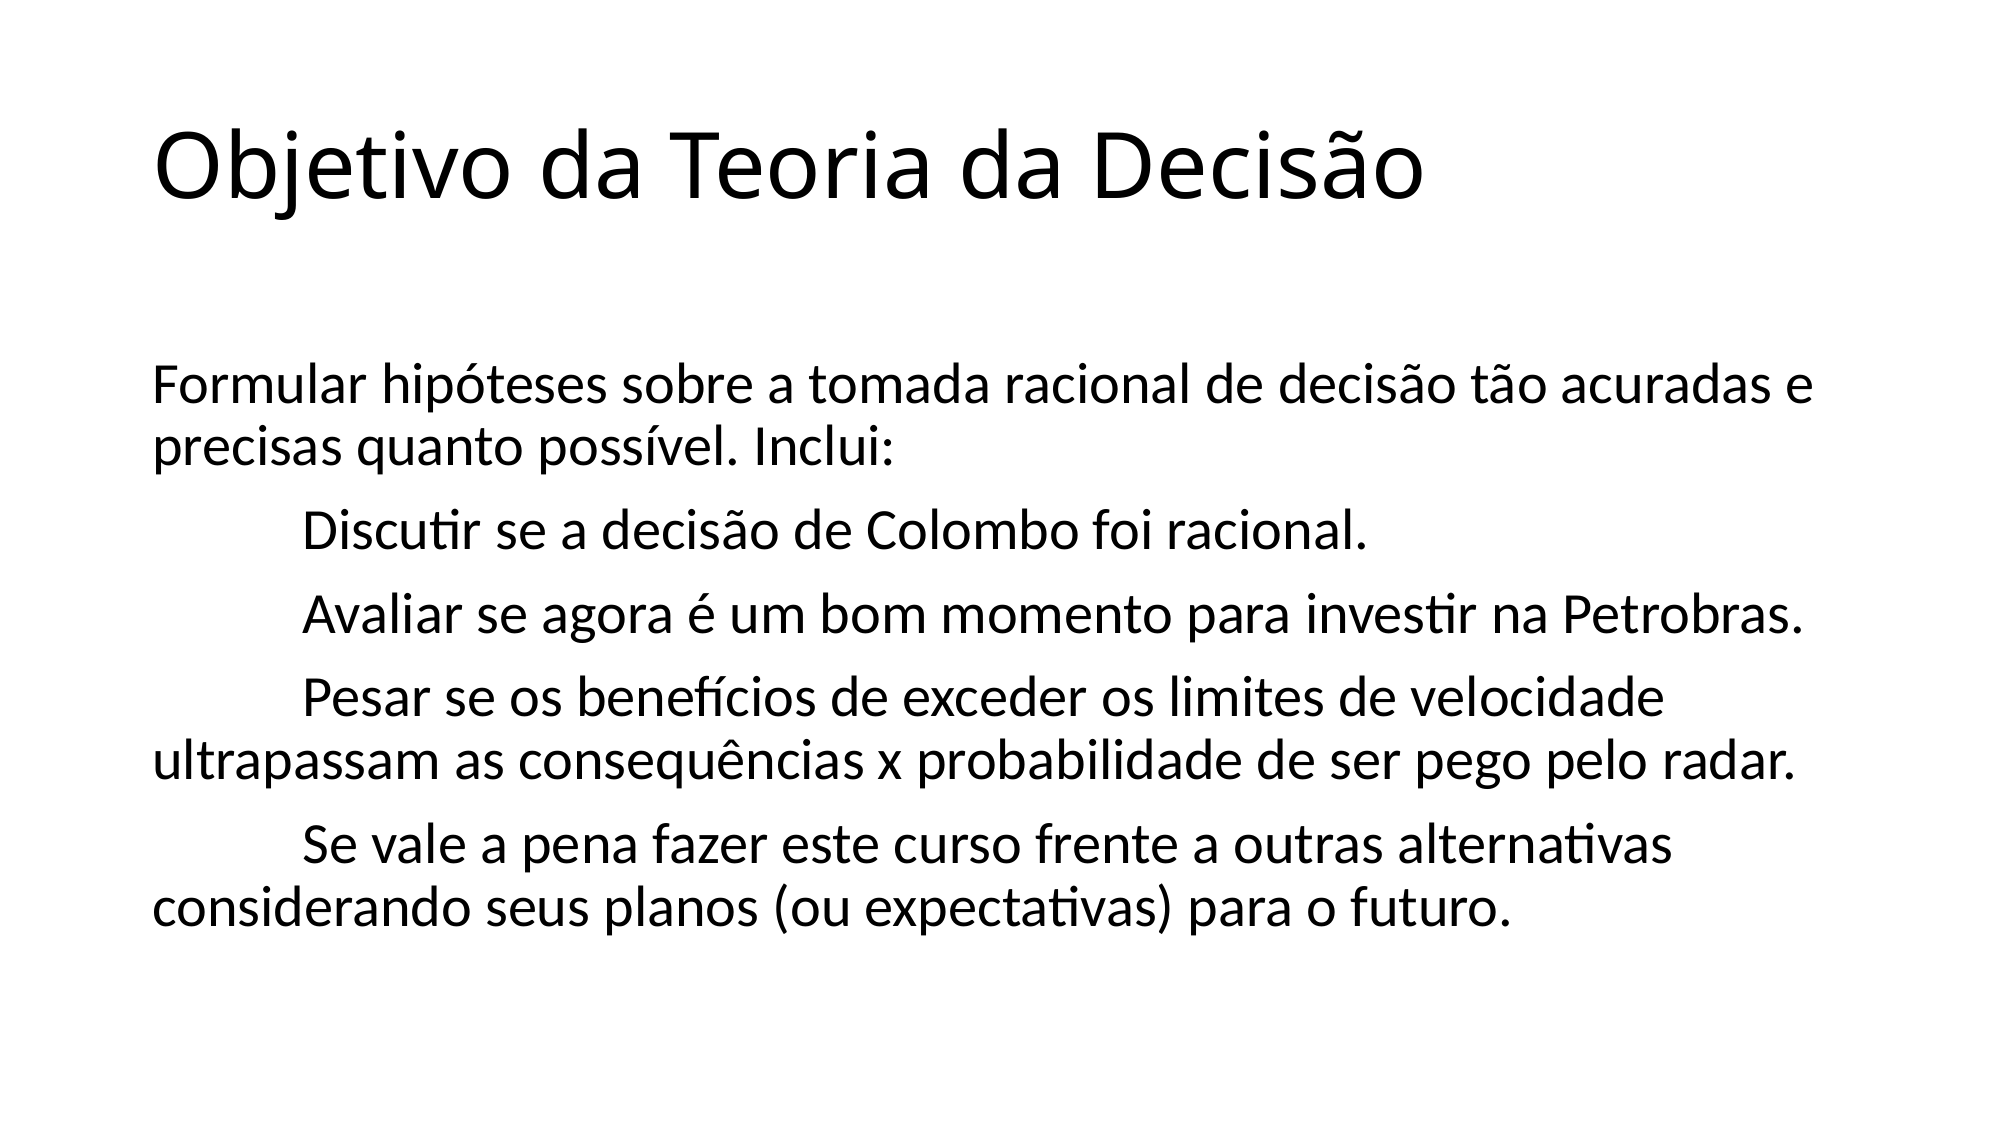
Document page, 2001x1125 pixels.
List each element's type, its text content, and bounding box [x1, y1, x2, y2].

list Formular hipóteses sobre a tomada racional de decisão tão acuradas e precisas quanto possível. Inclui: Discutir se a decisão de Colombo foi racional. Avaliar se agora é um bom momento para investir na Petrobras. Pesar se os benefícios de exceder os limites de velocidade ultrapassam as consequências x probabilidade de ser pego pelo radar. Se vale a pena fazer este curso frente a outras alternativas considerando seus planos (ou expectativas) para o futuro. [137, 345, 1863, 1125]
title Objetivo da Teoria da Decisão [137, 59, 1863, 278]
